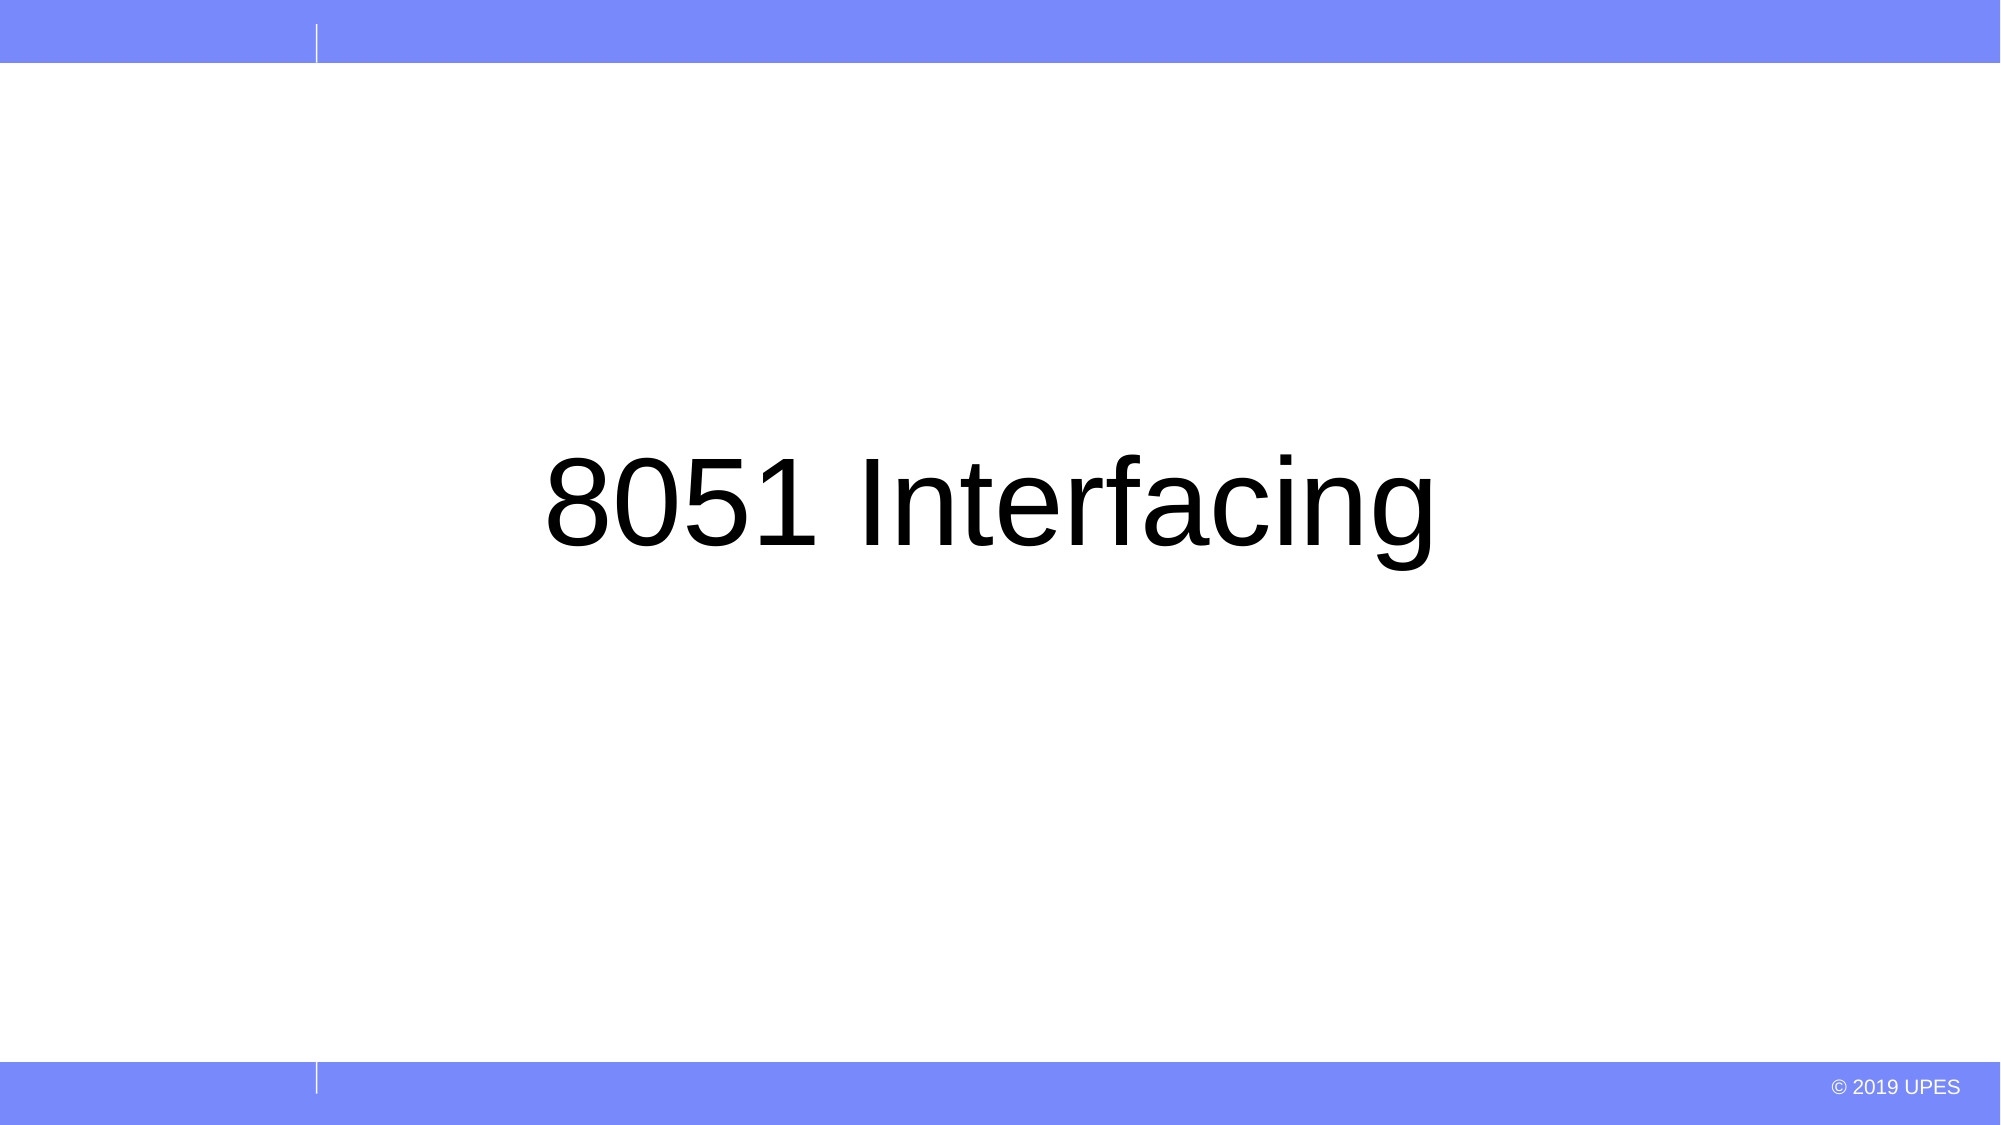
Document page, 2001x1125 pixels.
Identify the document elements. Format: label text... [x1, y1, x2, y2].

list 8051 Interfacing [83, 199, 1901, 988]
